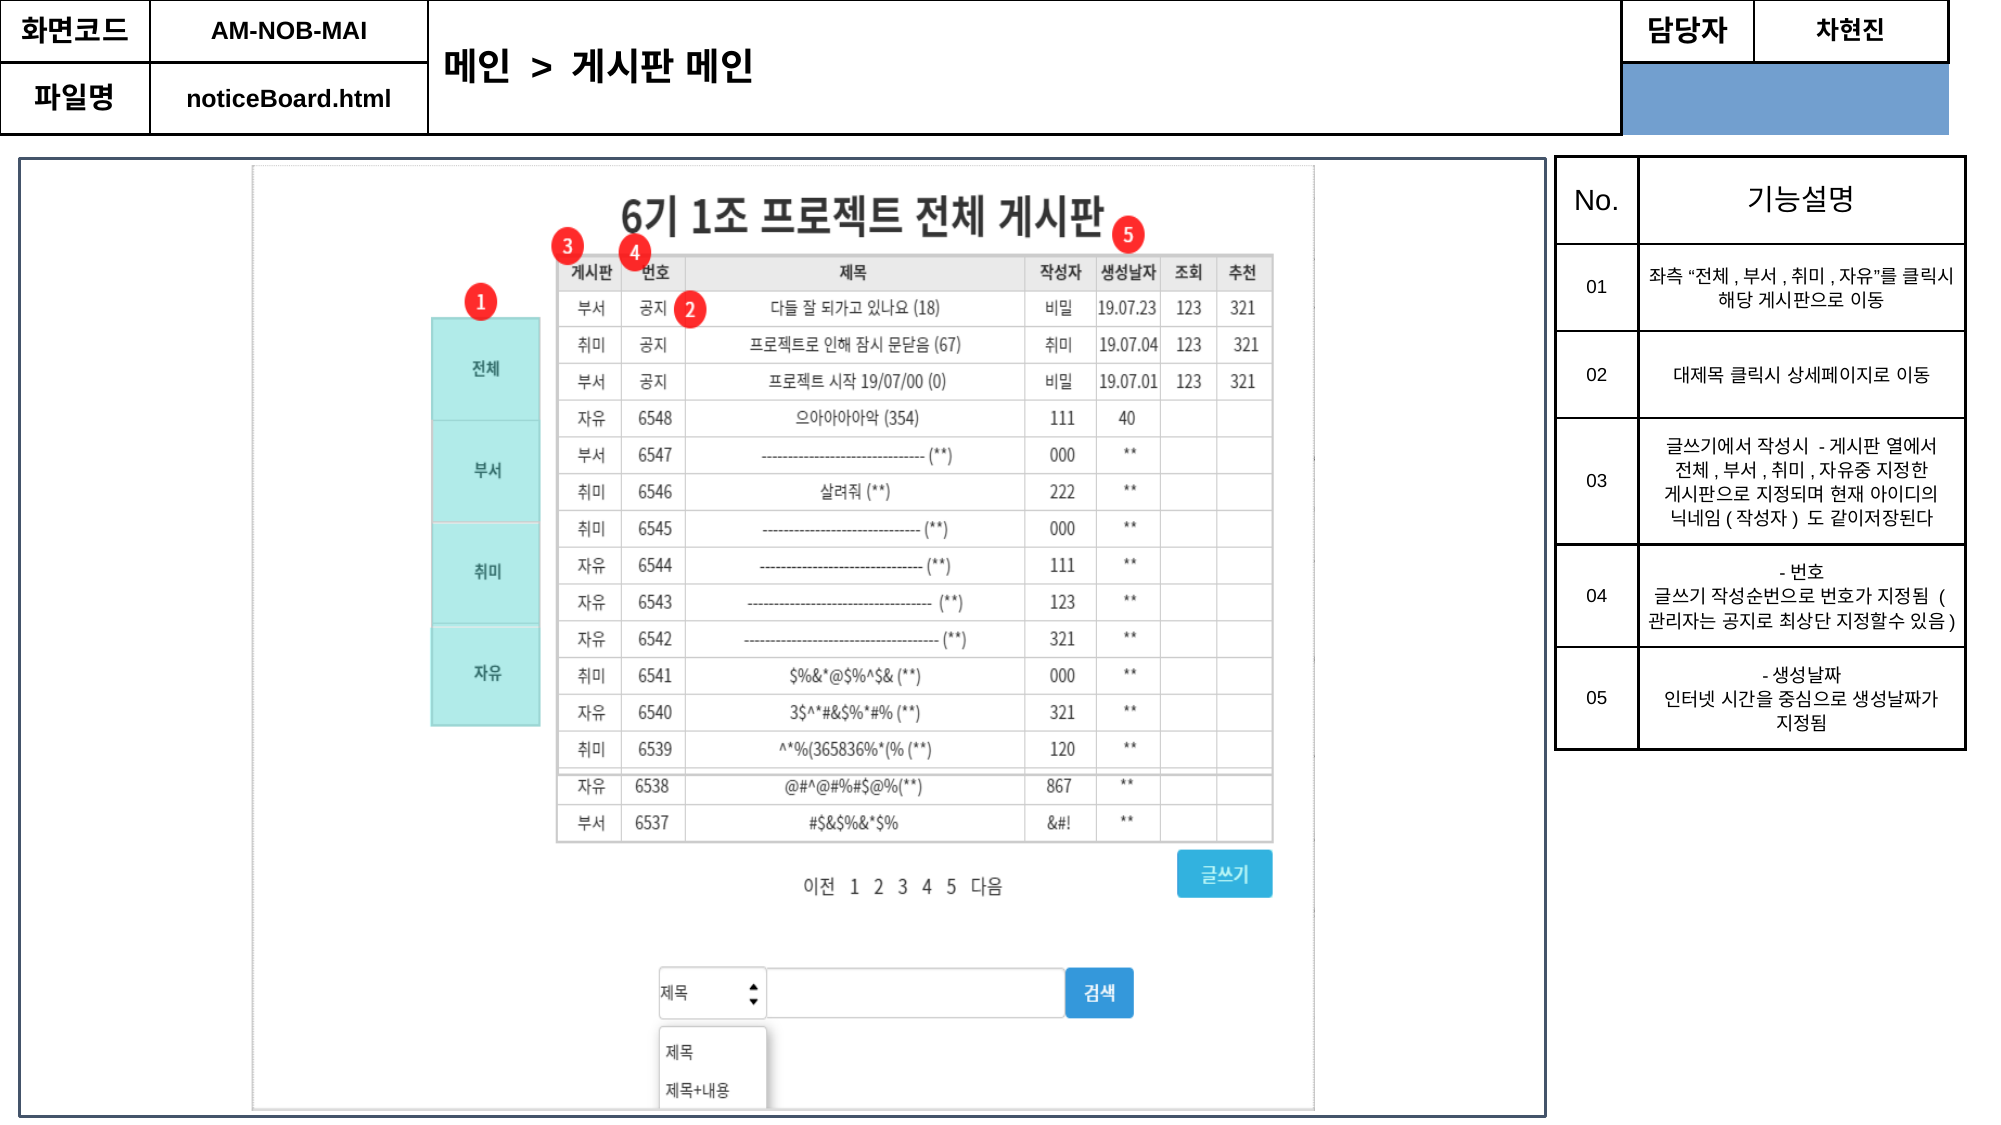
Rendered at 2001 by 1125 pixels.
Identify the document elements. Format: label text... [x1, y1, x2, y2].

table_cell 글쓰기에서 작성시 -게시판 열에서 전체,부서,취미,자유중 지정한 게시판으로 지정되며 현재 아이디의 닉네임(작성자) 도 같이저장된다 [1640, 419, 1964, 543]
table_cell 02 [1557, 332, 1637, 417]
picture [250, 165, 1315, 1111]
table_cell -번호 글쓰기 작성순번으로 번호가 지정됨 (관리자는 공지로 최상단 지정할수 있음) [1640, 546, 1964, 646]
table_cell 04 [1557, 546, 1637, 646]
table_cell 파일명 [1, 64, 149, 133]
table_header AM-NOB-MAI [151, 1, 427, 61]
table_cell noticeBoard.html [151, 64, 427, 133]
table_cell 03 [1557, 419, 1637, 543]
text_box [19, 158, 1546, 1117]
table_cell 01 [1557, 245, 1637, 330]
table_header 차현진 [1755, 1, 1947, 61]
table_header 화면코드 [1, 1, 149, 61]
table_cell 좌측 “전체,부서,취미,자유”를 클릭시 해당 게시판으로 이동 [1640, 245, 1964, 330]
table_header No. [1557, 158, 1637, 243]
table_cell 05 [1557, 648, 1637, 748]
table_header 기능설명 [1640, 158, 1964, 243]
table_cell 대제목 클릭시 상세페이지로 이동 [1640, 332, 1964, 417]
table_cell -생성날짜 인터넷 시간을 중심으로 생성날짜가 지정됨 [1640, 648, 1964, 748]
table_header 담당자 [1623, 1, 1753, 61]
table_header 메인 > 게시판 메인 [429, 1, 1620, 133]
